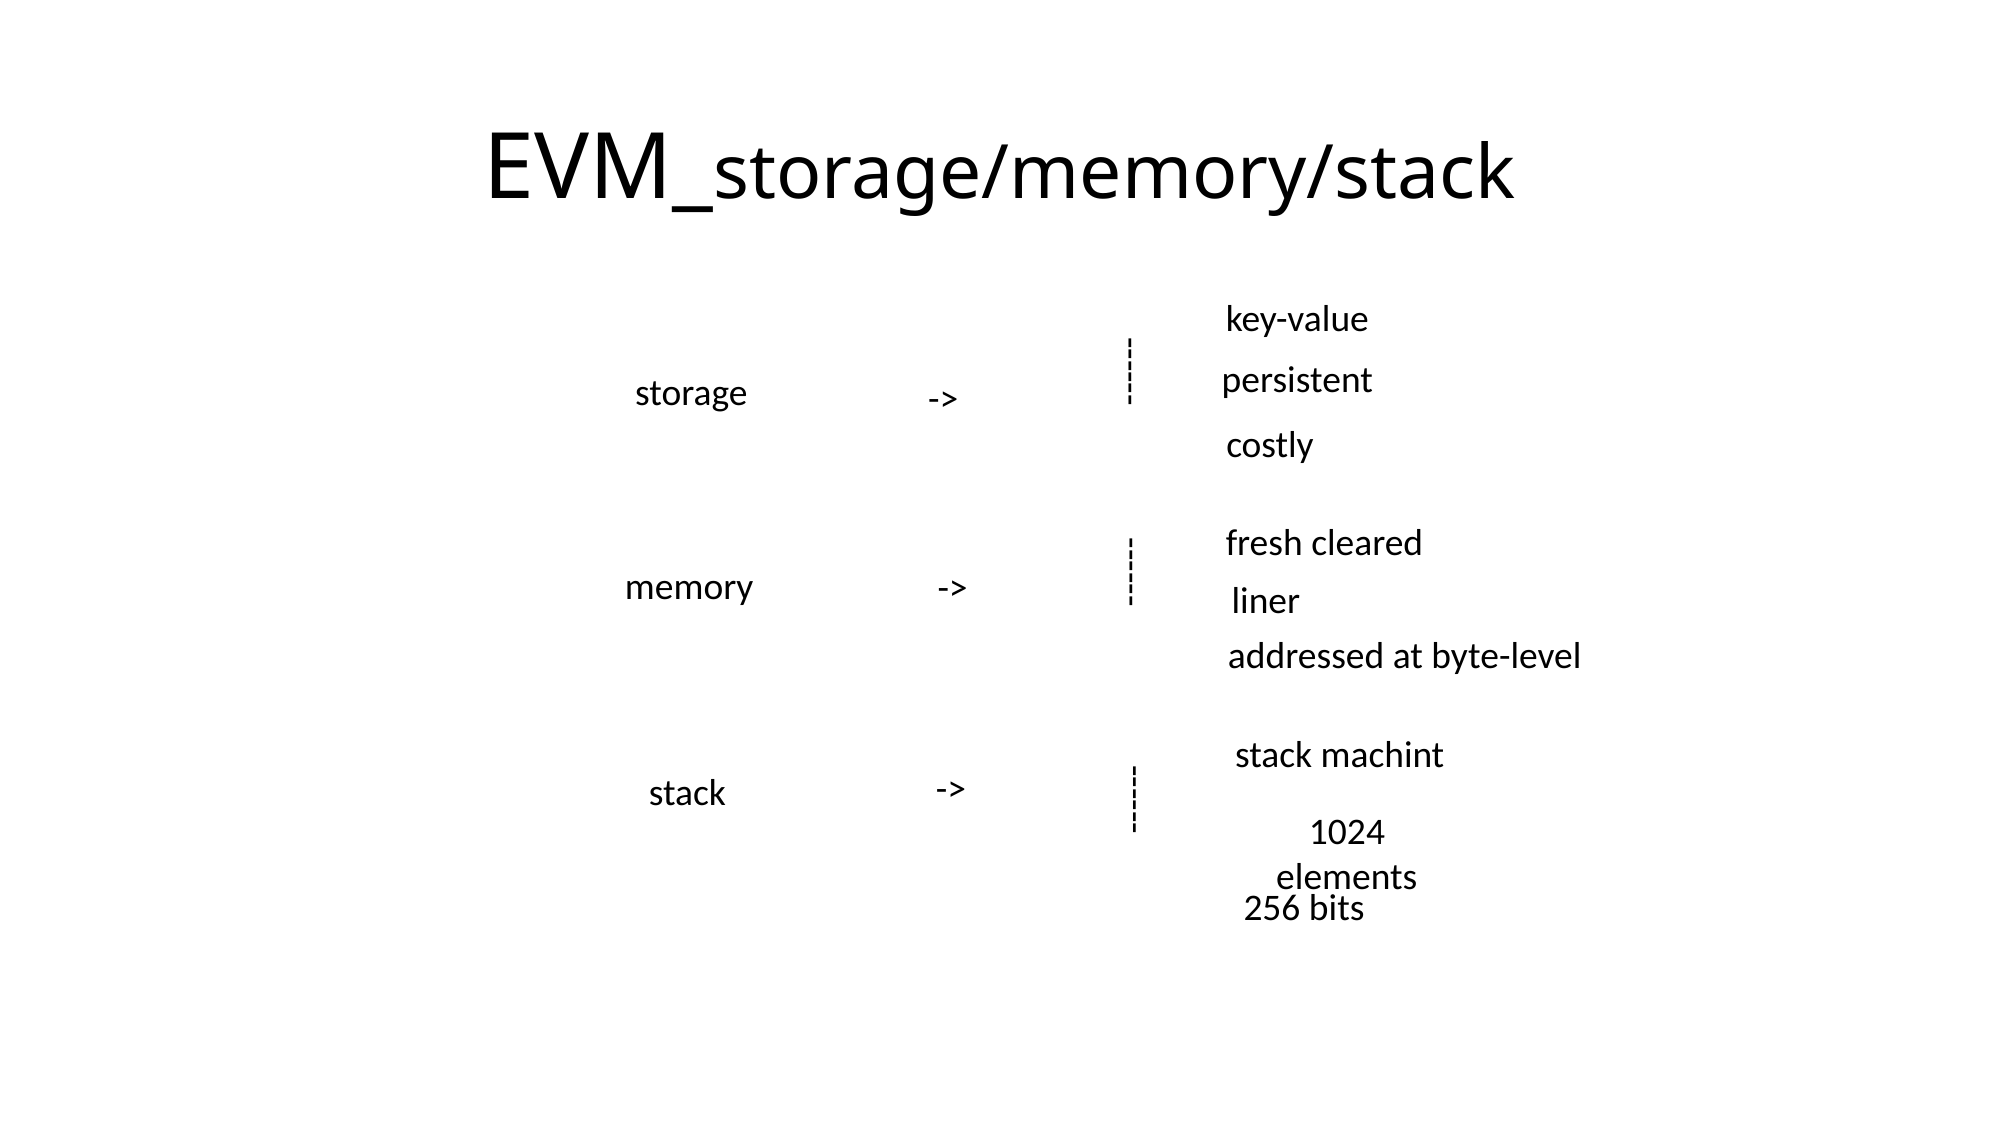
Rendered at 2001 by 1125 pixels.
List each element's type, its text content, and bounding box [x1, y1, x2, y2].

text_box addressed at byte-level [1193, 623, 1616, 683]
text_box storage [557, 360, 826, 421]
text_box persistent [1165, 347, 1466, 408]
text_box liner [1189, 568, 1343, 629]
text_box fresh cleared [1203, 510, 1446, 571]
title EVM_storage/memory/stack [137, 59, 1863, 278]
text_box costly [1186, 412, 1354, 473]
text_box key-value [1187, 287, 1407, 347]
text_box ------ [1093, 750, 1169, 890]
text_box -> [895, 555, 1010, 616]
text_box -> [893, 756, 1009, 817]
text_box stack [553, 760, 822, 821]
text_box stack machint [1212, 722, 1460, 783]
text_box 256 bits [1180, 875, 1428, 935]
text_box ------ [1090, 522, 1166, 662]
text_box 1024 elements [1223, 799, 1471, 904]
text_box -> [885, 366, 1001, 427]
text_box ------ [1089, 322, 1165, 462]
text_box memory [555, 554, 824, 615]
